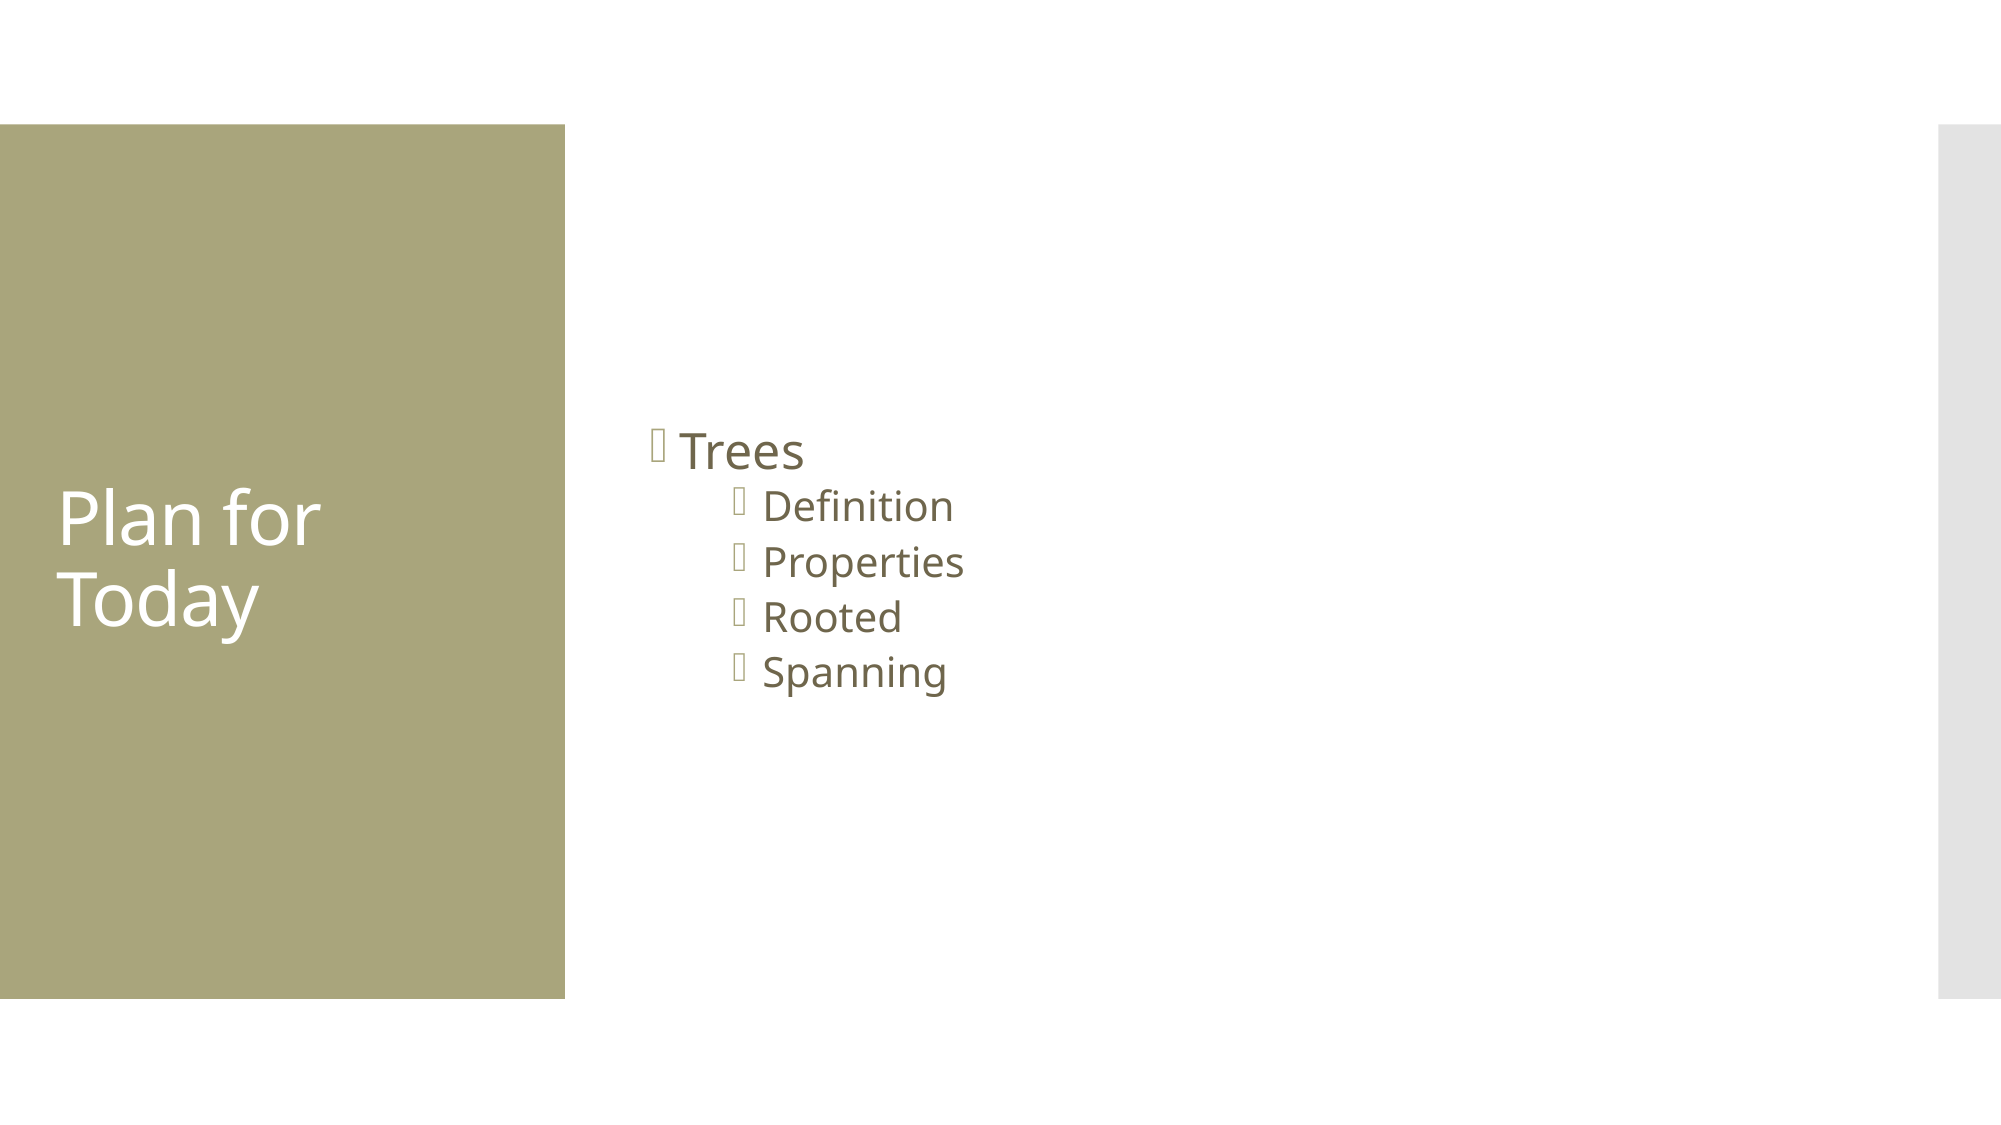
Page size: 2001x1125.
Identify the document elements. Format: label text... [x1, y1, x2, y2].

title Plan for Today [41, 184, 525, 940]
list Trees Definition Properties Rooted Spanning [634, 141, 1835, 982]
